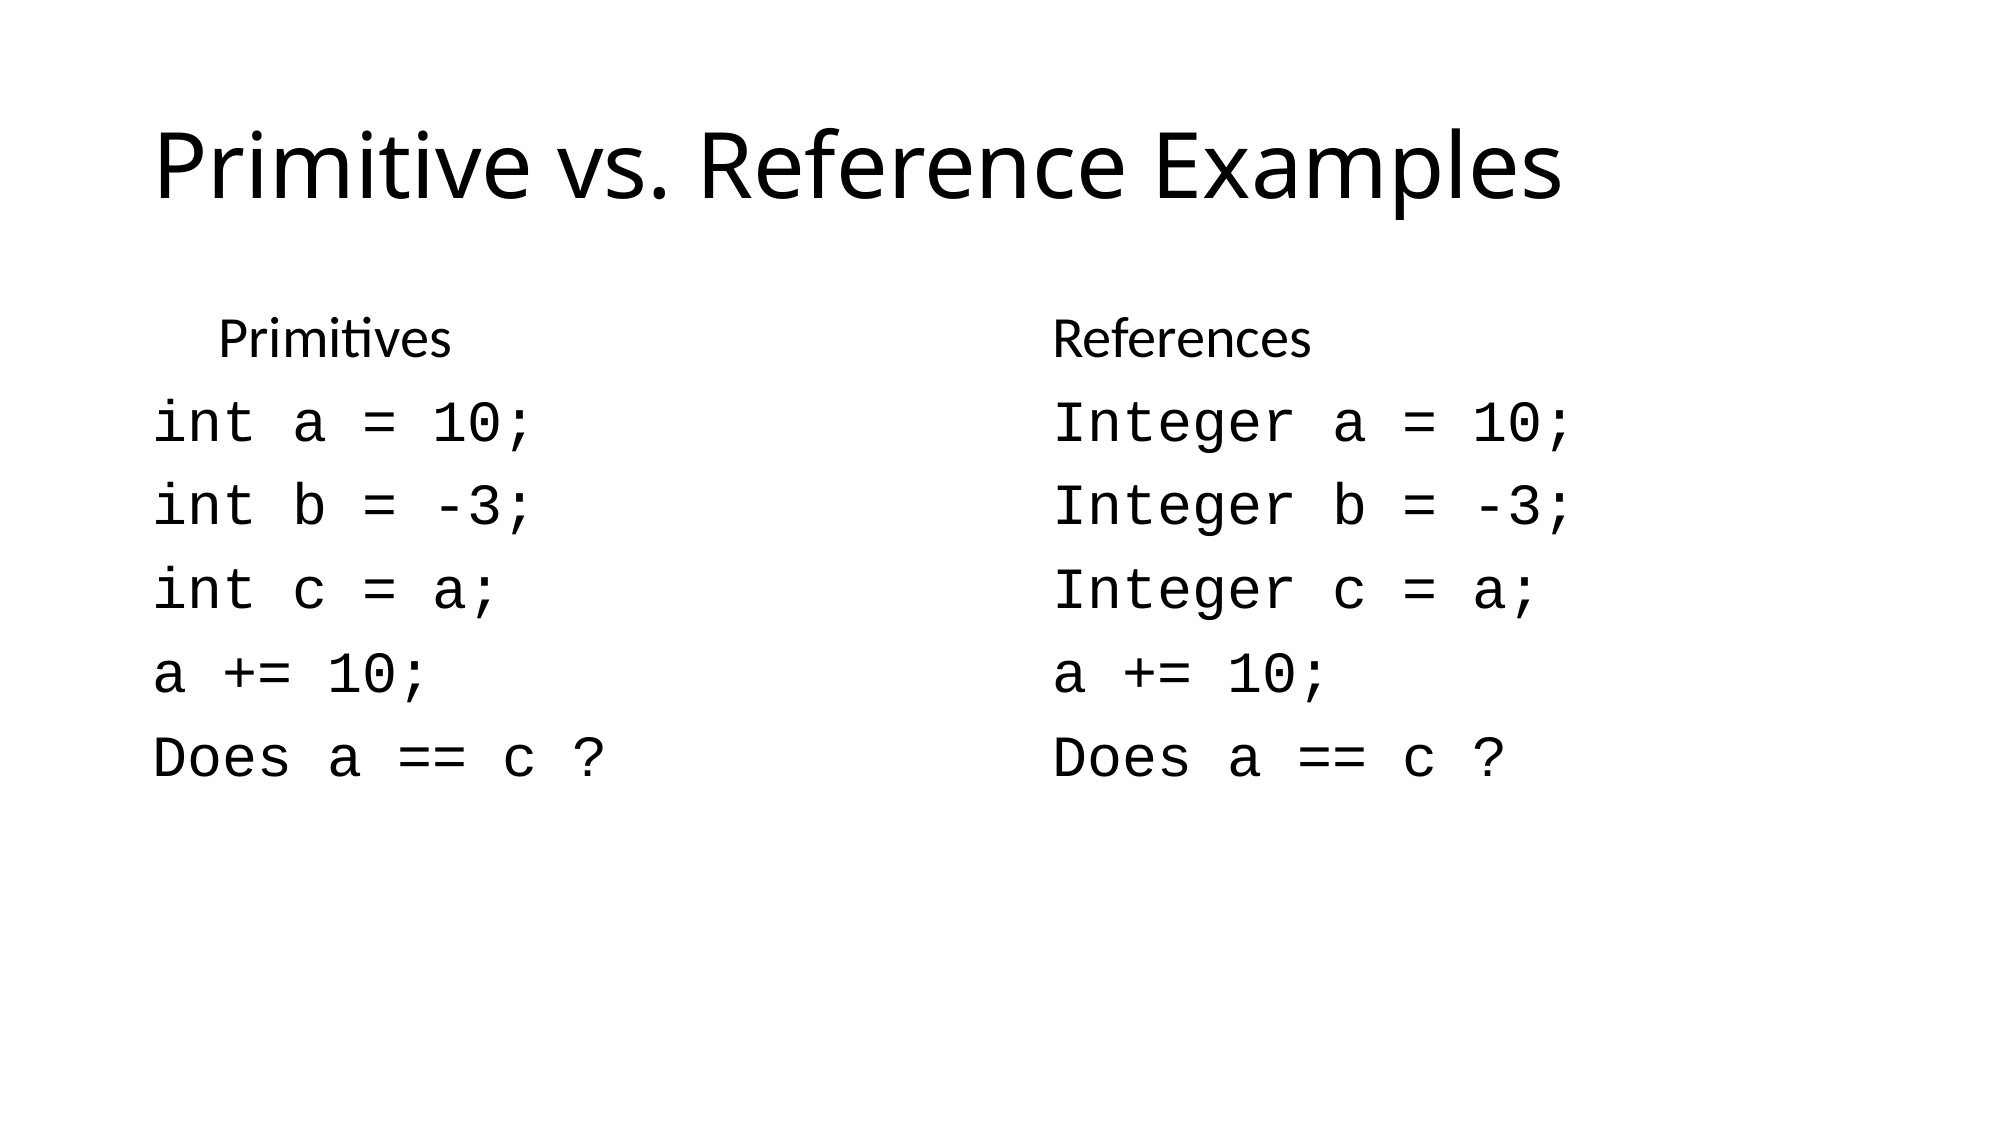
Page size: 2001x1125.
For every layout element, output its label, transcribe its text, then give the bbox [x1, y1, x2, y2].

title Primitive vs. Reference Examples [137, 59, 1863, 278]
list Primitives References int a = 10; Integer a = 10; int b = -3; Integer b = -3; int c = a; Integer c = a; a += 10; a += 10; Does a == c ? Does a == c ? [137, 299, 1863, 1014]
